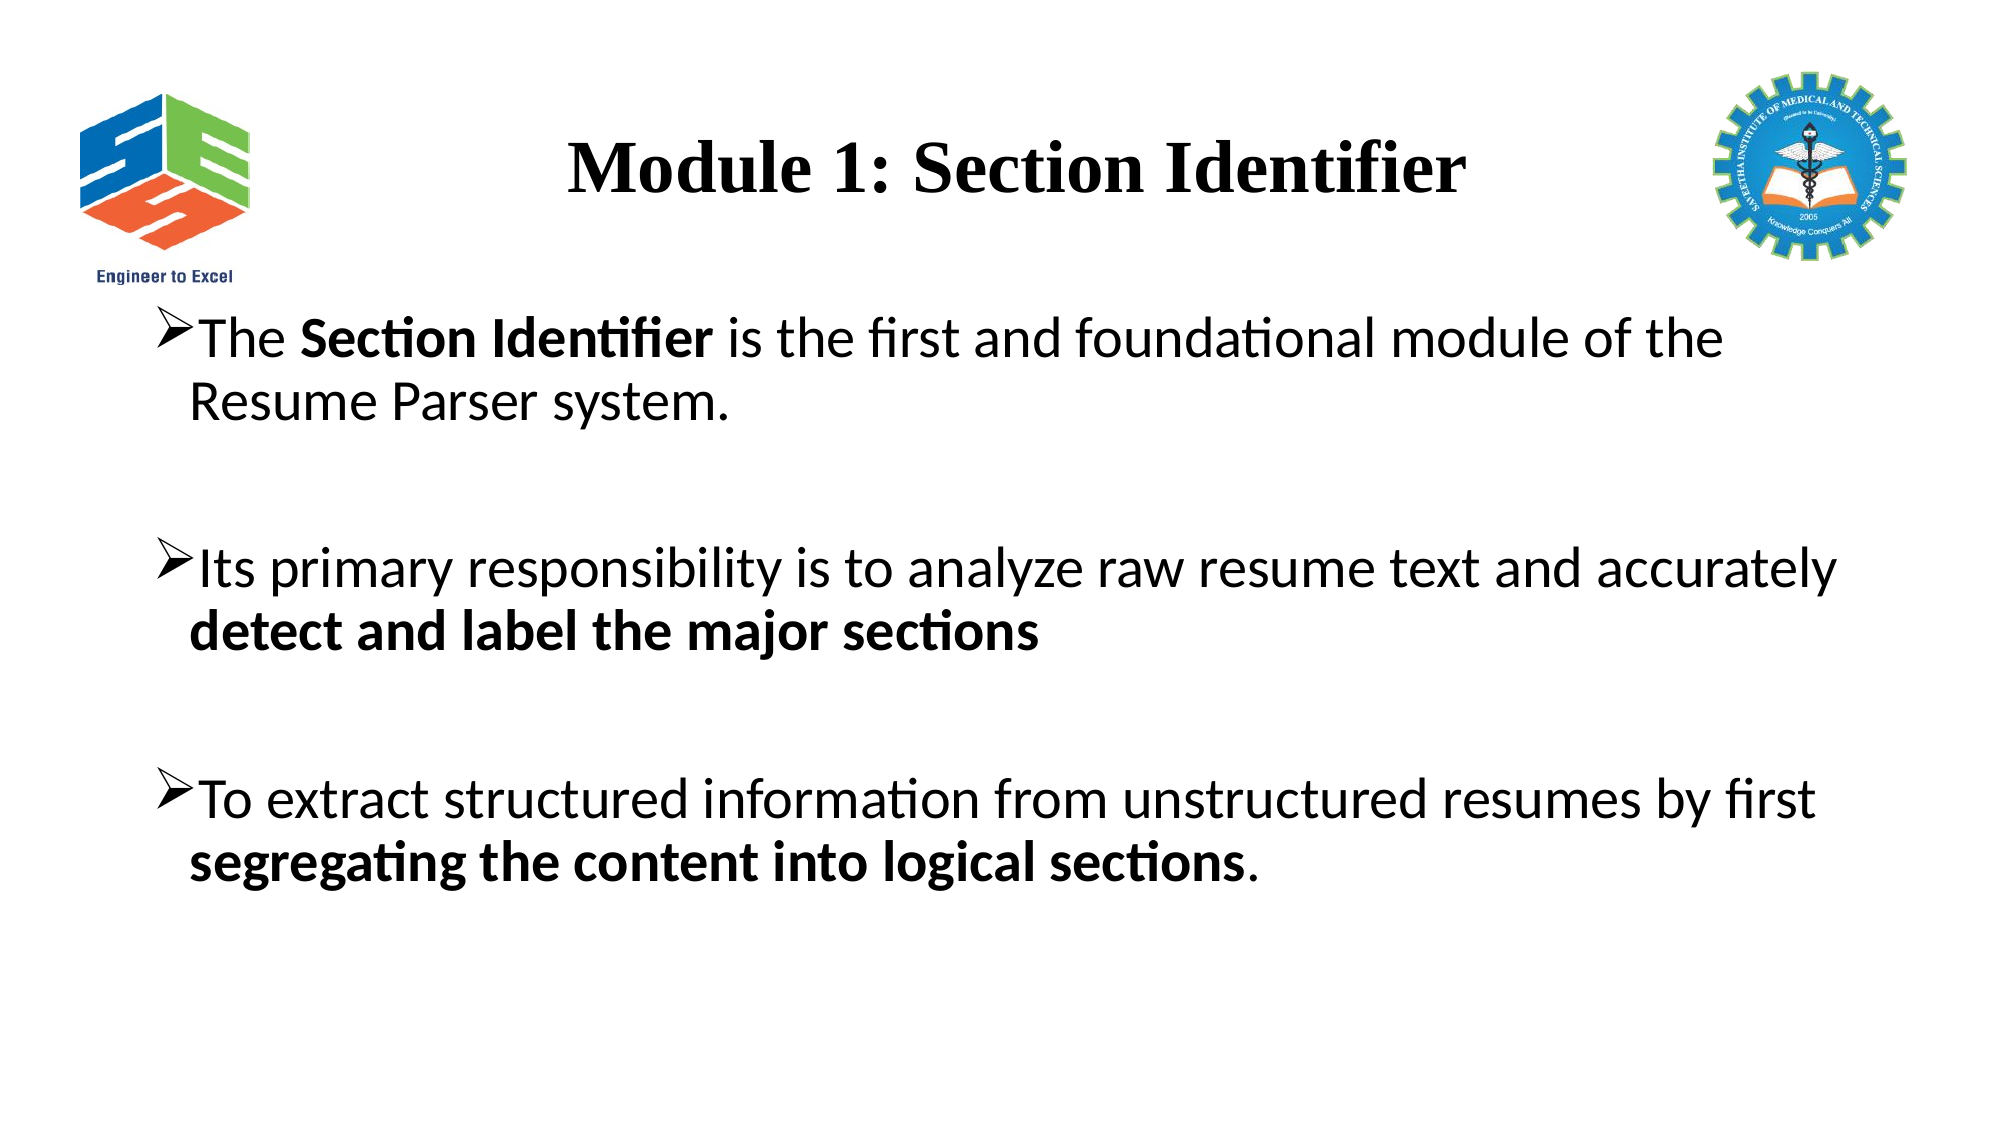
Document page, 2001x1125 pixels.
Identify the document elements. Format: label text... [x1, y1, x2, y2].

list The Section Identifier is the first and foundational module of the Resume Parser system. Its primary responsibility is to analyze raw resume text and accurately detect and label the major sections To extract structured information from unstructured resumes by first segregating the content into logical sections. [137, 299, 1863, 1014]
title Module 1: Section Identifier [552, 59, 1863, 278]
picture [1712, 71, 1909, 261]
picture [80, 94, 250, 285]
